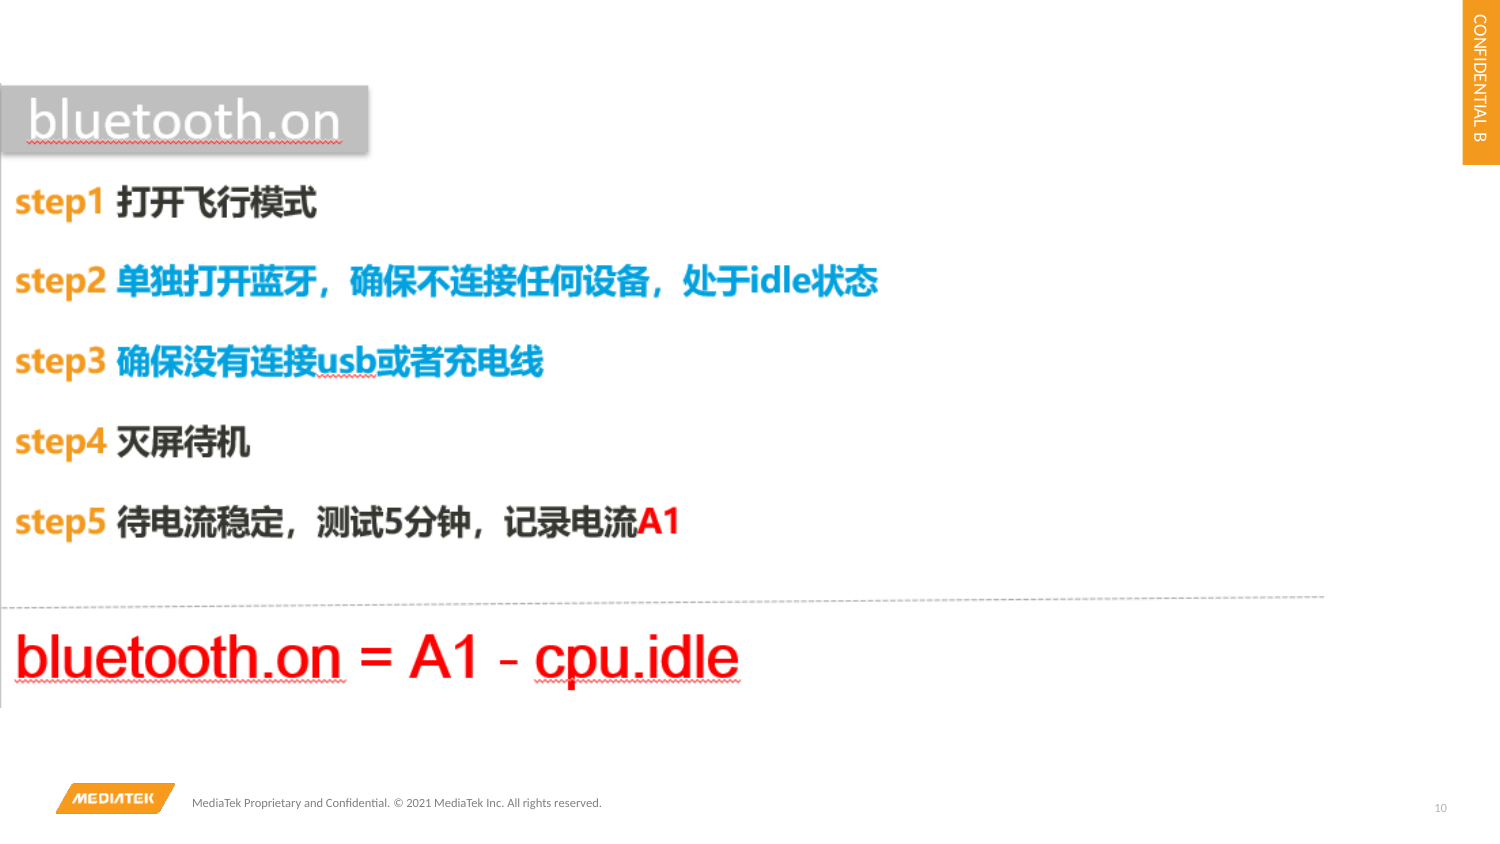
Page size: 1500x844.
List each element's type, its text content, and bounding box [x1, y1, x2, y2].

picture [53, 780, 178, 817]
slide_number 10 [1401, 798, 1447, 817]
picture [0, 83, 1324, 708]
